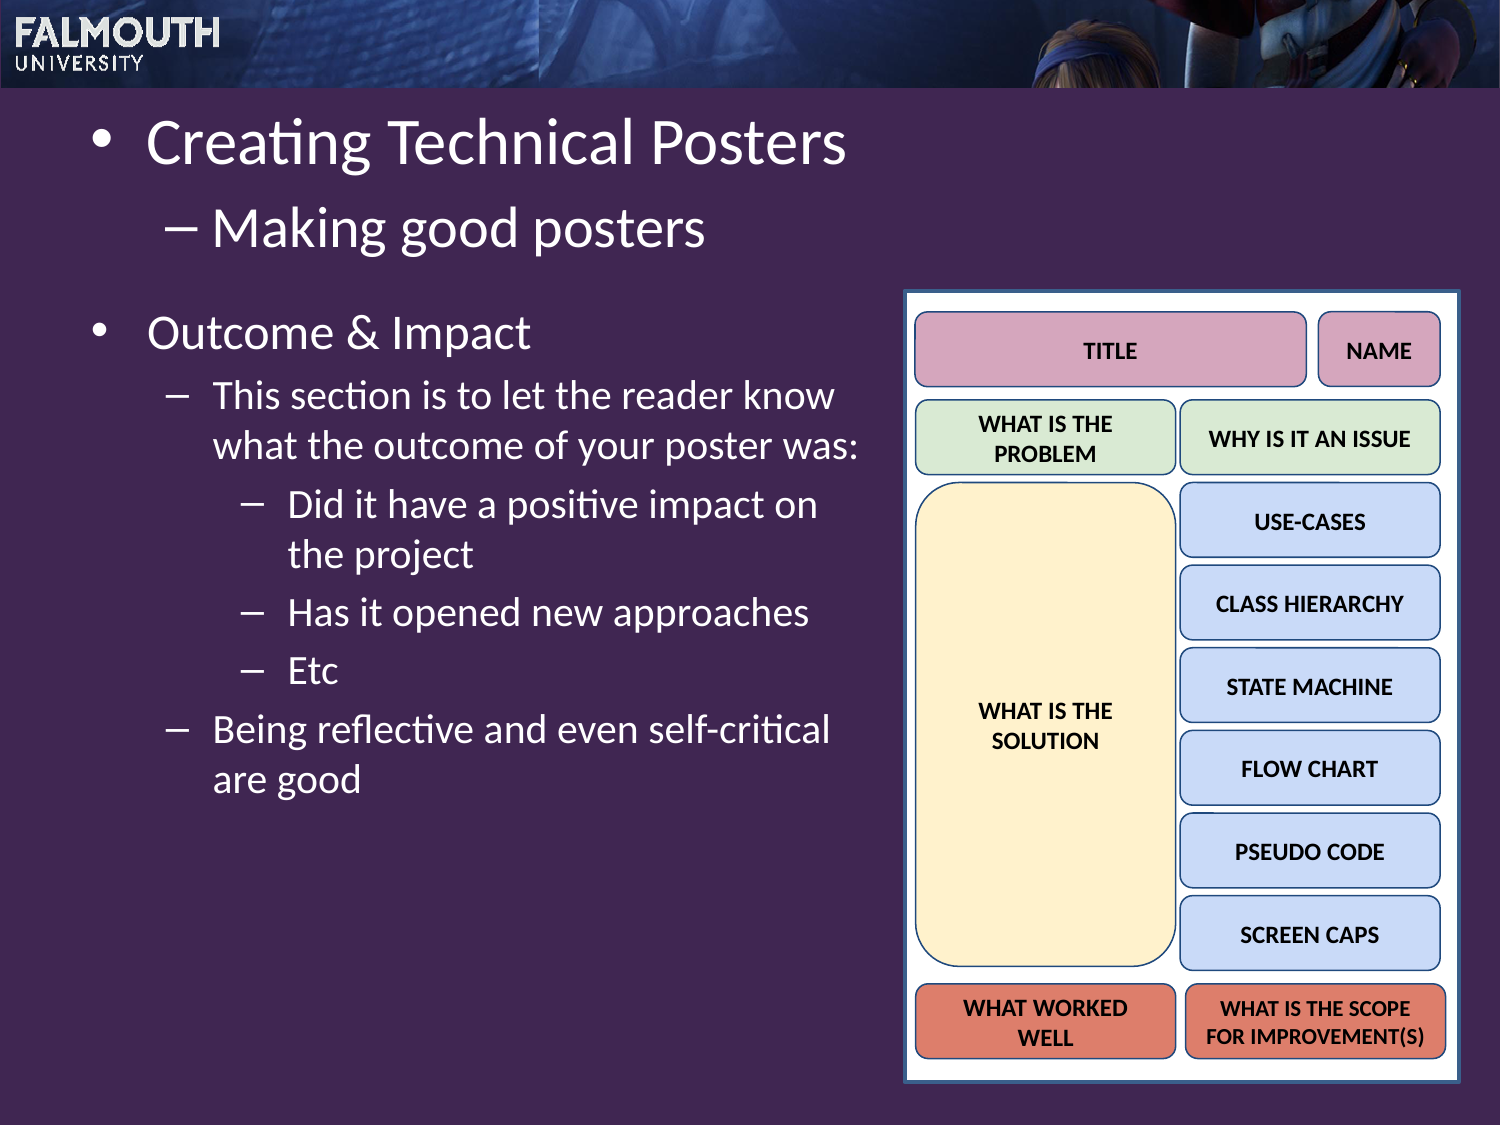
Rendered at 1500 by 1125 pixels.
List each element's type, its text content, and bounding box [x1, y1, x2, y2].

text_box Outcome & Impact This section is to let the reader know what the outcome of your poster was: Did it have a positive impact on the project Has it opened new approaches Etc Being reflective and even self-critical are good [75, 292, 880, 1094]
list Creating Technical Posters Making good posters [75, 90, 1425, 1125]
picture [0, 0, 1500, 90]
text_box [904, 290, 1459, 1083]
